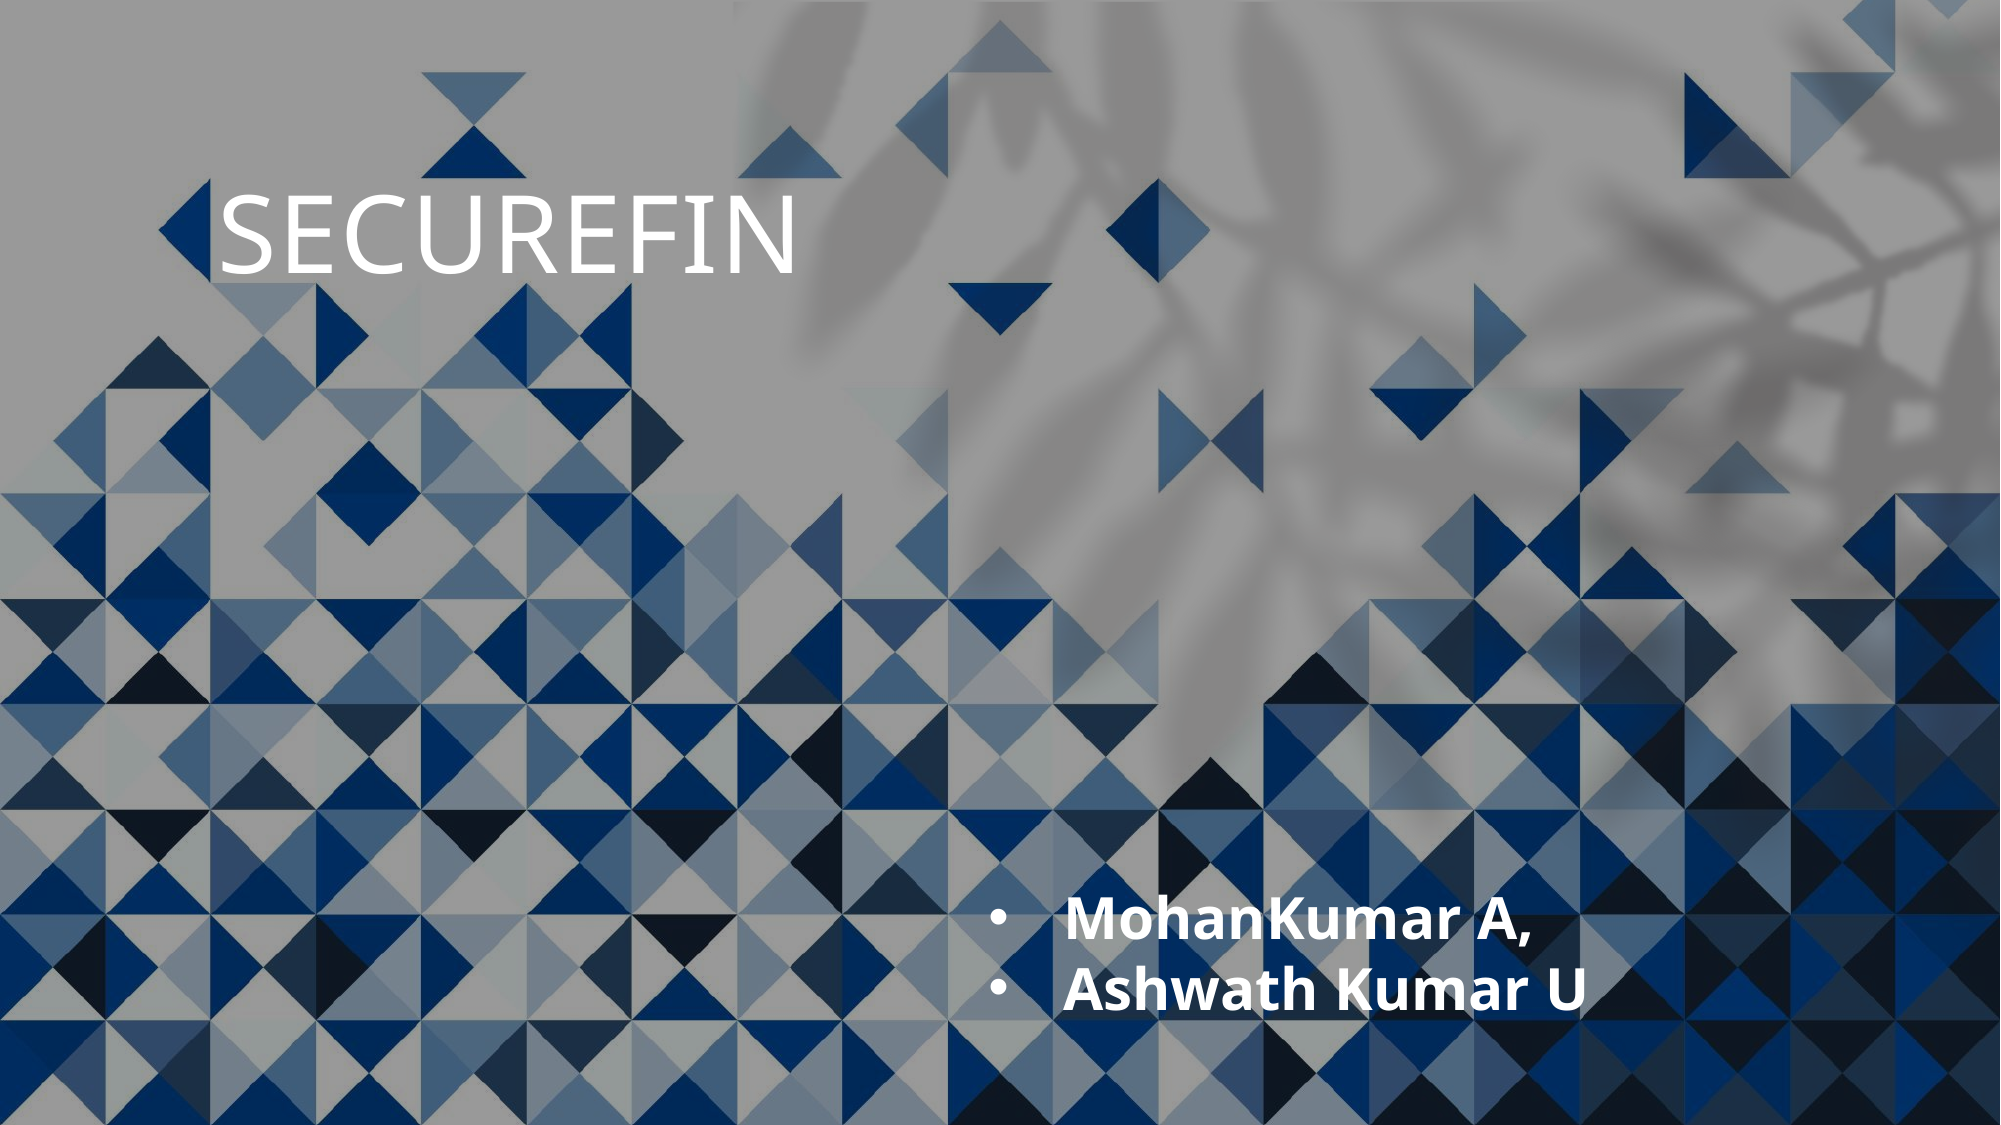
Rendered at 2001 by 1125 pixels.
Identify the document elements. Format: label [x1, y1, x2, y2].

text_box [732, 0, 2000, 1125]
picture [0, 0, 732, 1125]
